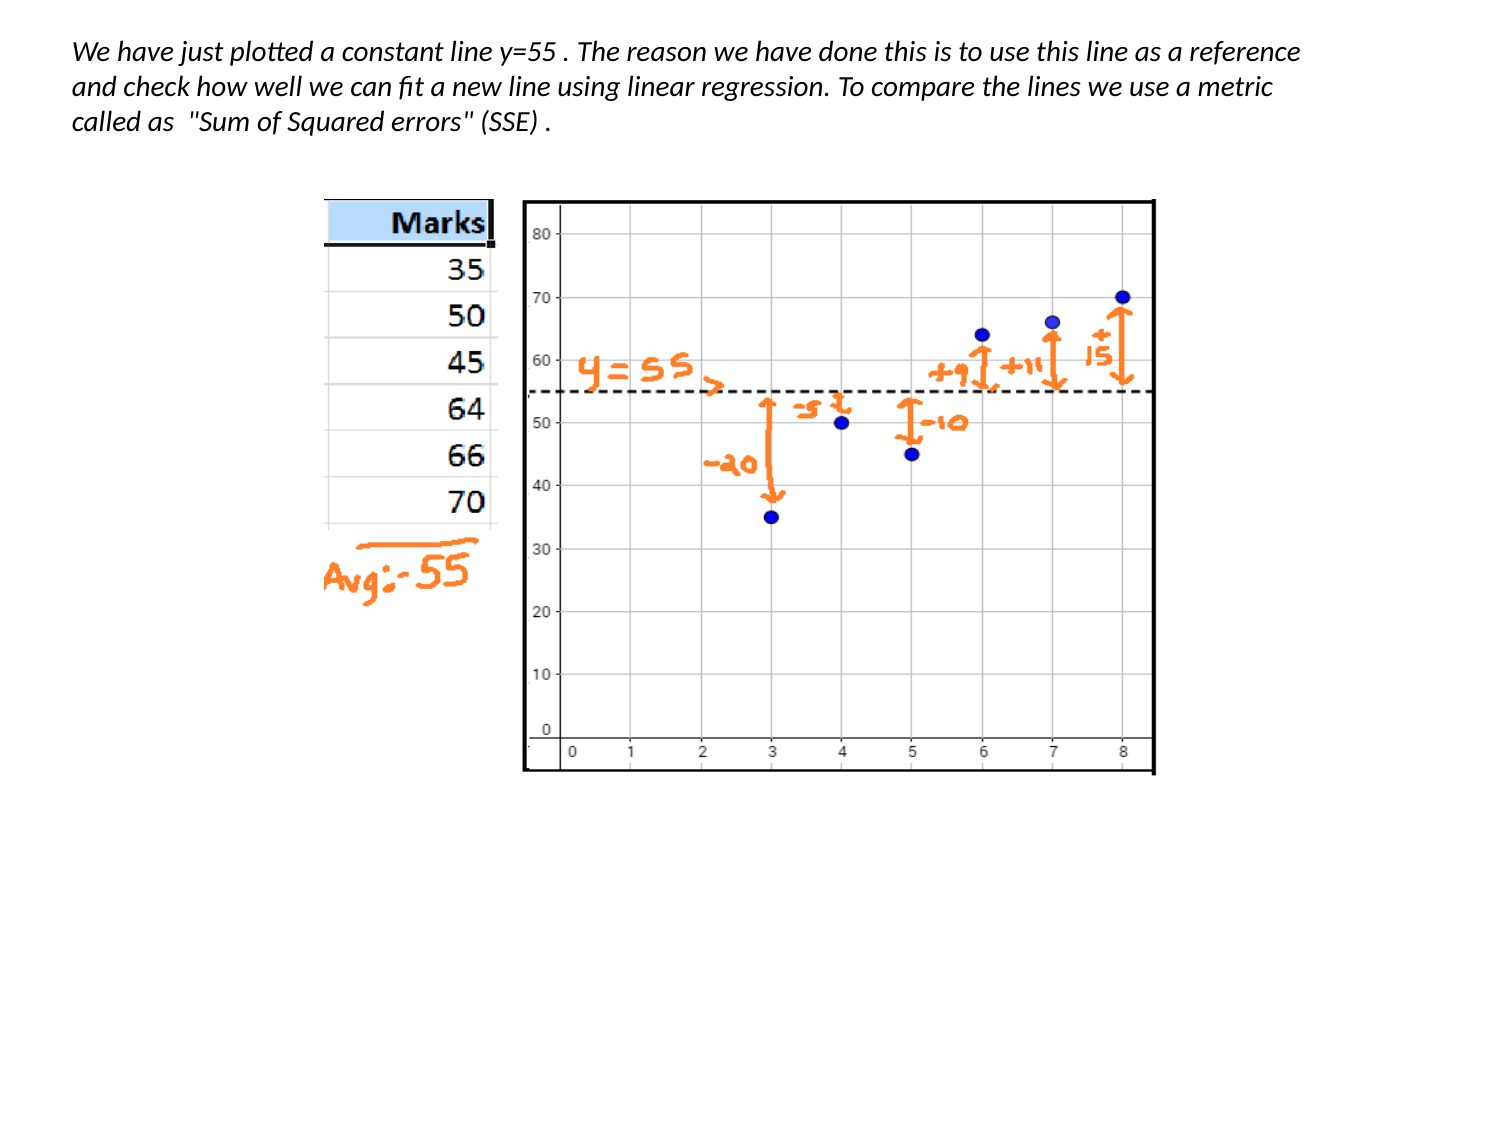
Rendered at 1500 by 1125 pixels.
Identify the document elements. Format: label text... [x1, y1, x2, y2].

picture [324, 199, 1201, 789]
text_box We have just plotted a constant line y=55 . The reason we have done this is to use this line as a reference and check how well we can fit a new line using linear regression. To compare the lines we use a metric called as "Sum of Squared errors" (SSE) . [57, 24, 1333, 145]
